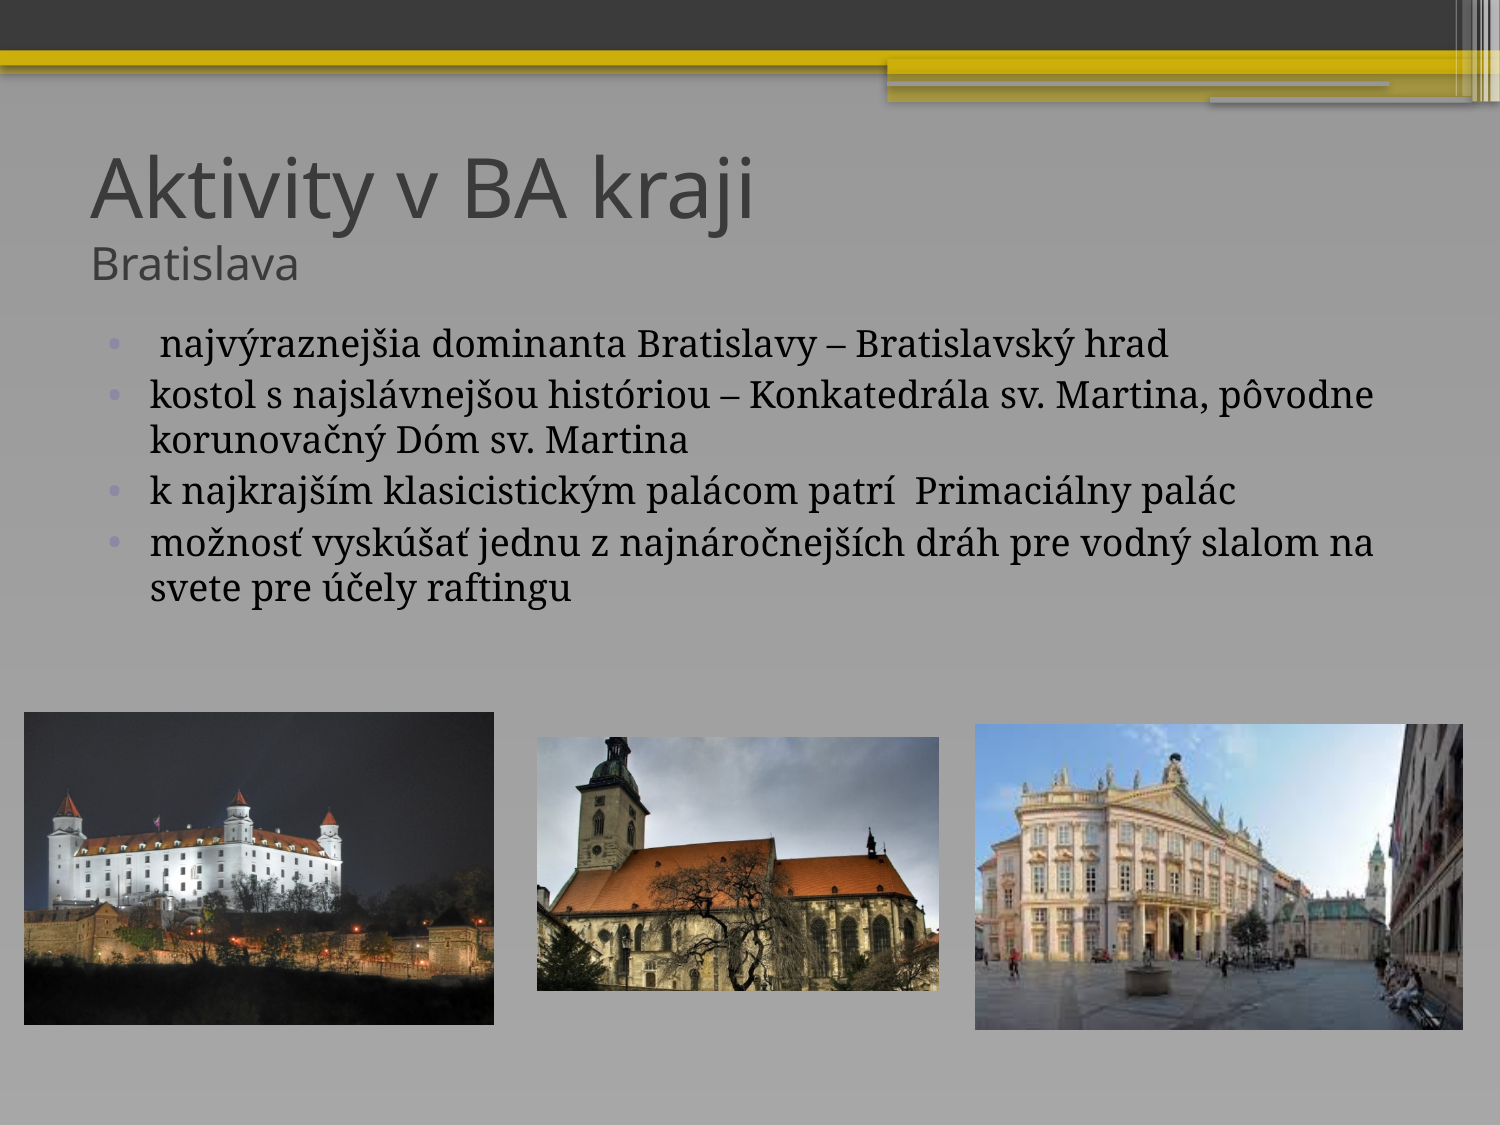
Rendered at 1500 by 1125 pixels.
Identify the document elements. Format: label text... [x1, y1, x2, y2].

picture [537, 737, 940, 991]
picture [24, 712, 494, 1025]
title Aktivity v BA kraji Bratislava [74, 124, 1426, 301]
picture [974, 724, 1463, 1030]
list najvýraznejšia dominanta Bratislavy – Bratislavský hrad kostol s najslávnejšou históriou – Konkatedrála sv. Martina, pôvodne korunovačný Dóm sv. Martina k najkrajším klasicistickým palácom patrí Primaciálny palác možnosť vyskúšať jednu z najnáročnejších dráh pre vodný slalom na svete pre účely raftingu [74, 312, 1426, 1079]
